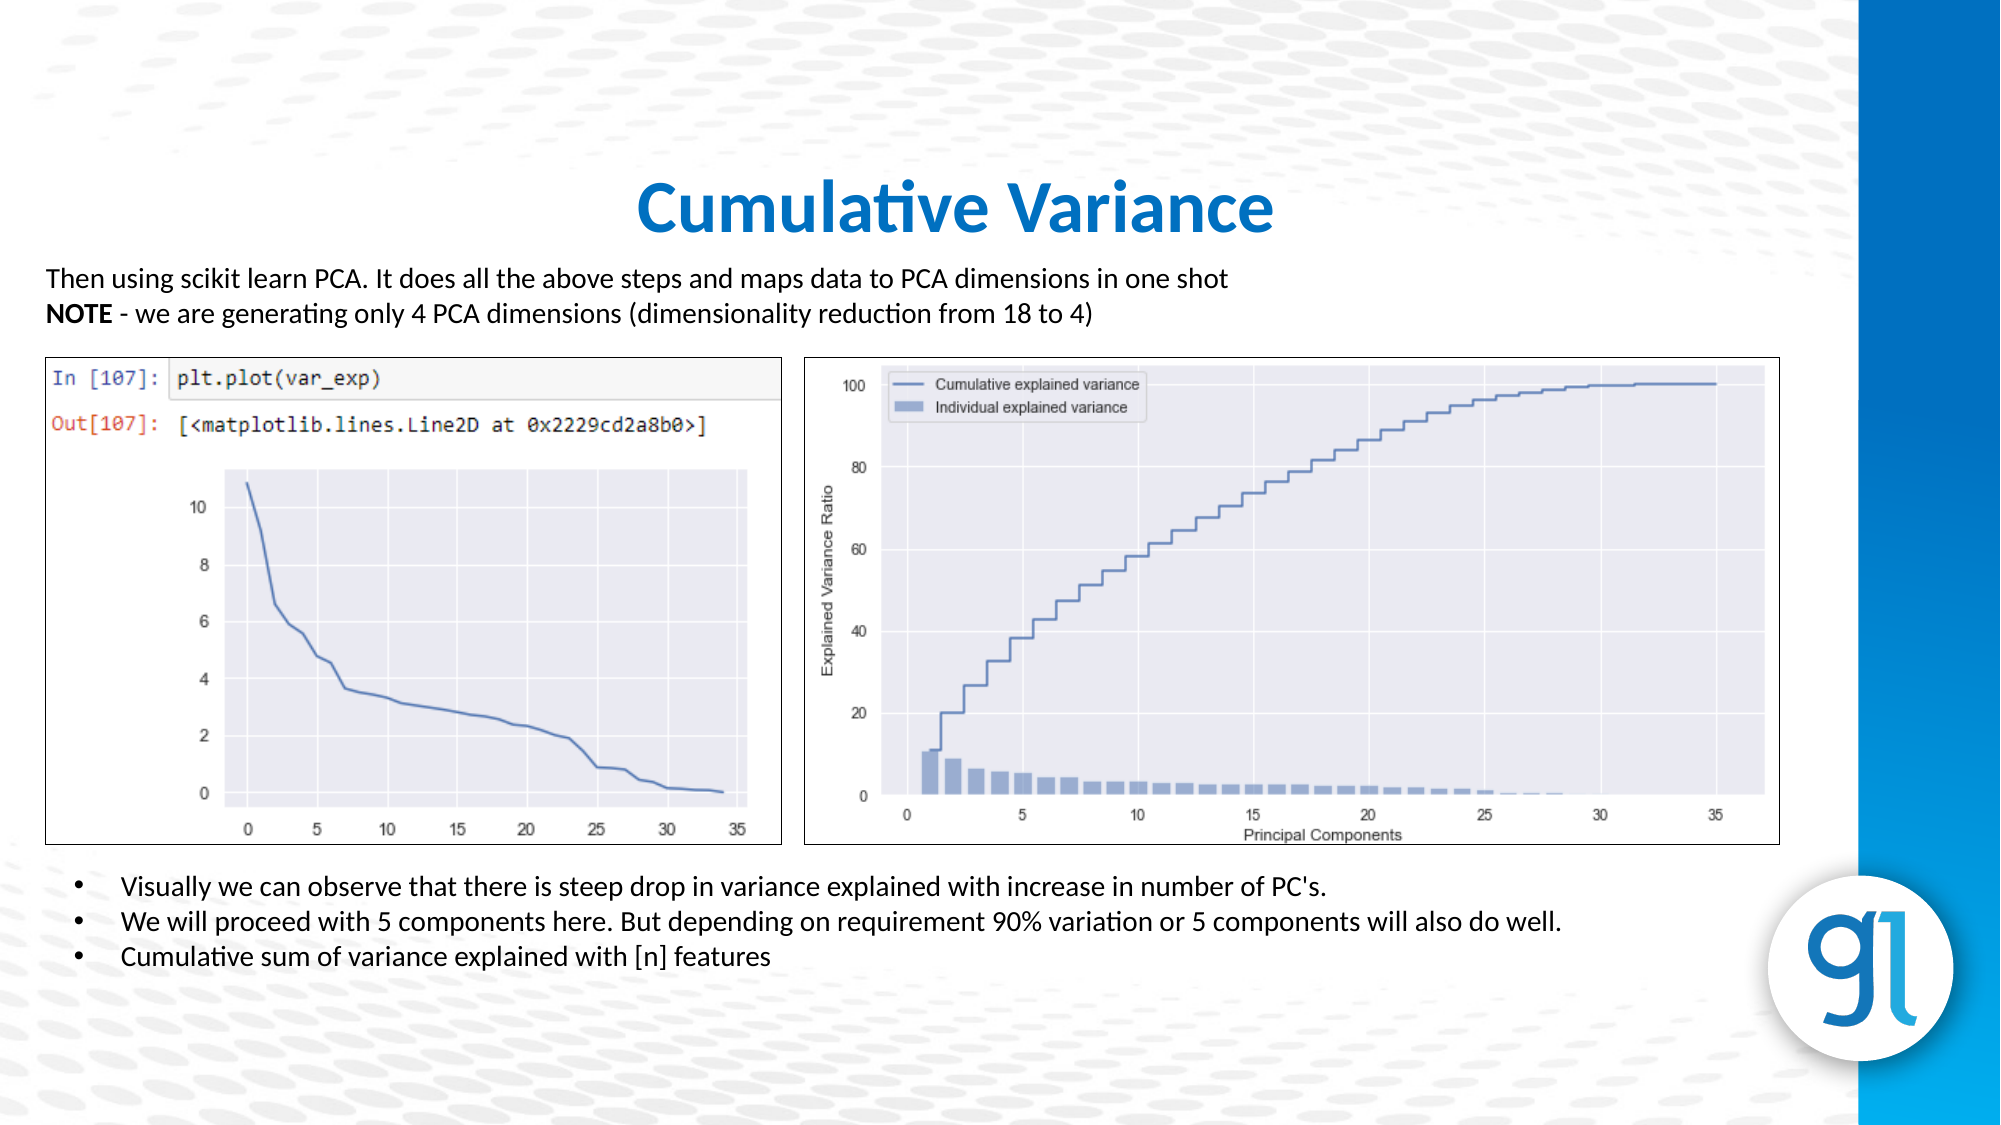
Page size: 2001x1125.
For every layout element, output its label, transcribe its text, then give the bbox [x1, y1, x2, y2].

text_box Cumulative Variance [559, 150, 1339, 251]
picture [1798, 905, 1924, 1031]
picture [0, 0, 2000, 1125]
text_box Then using scikit learn PCA. It does all the above steps and maps data to PCA dimensions in one shot NOTE - we are generating only 4 PCA dimensions (dimensionality reduction from 18 to 4) [31, 251, 1674, 337]
text_box Visually we can observe that there is steep drop in variance explained with increase in number of PC's. We will proceed with 5 components here. But depending on requirement 90% variation or 5 components will also do well. Cumulative sum of variance explained with [n] features [59, 860, 1758, 980]
